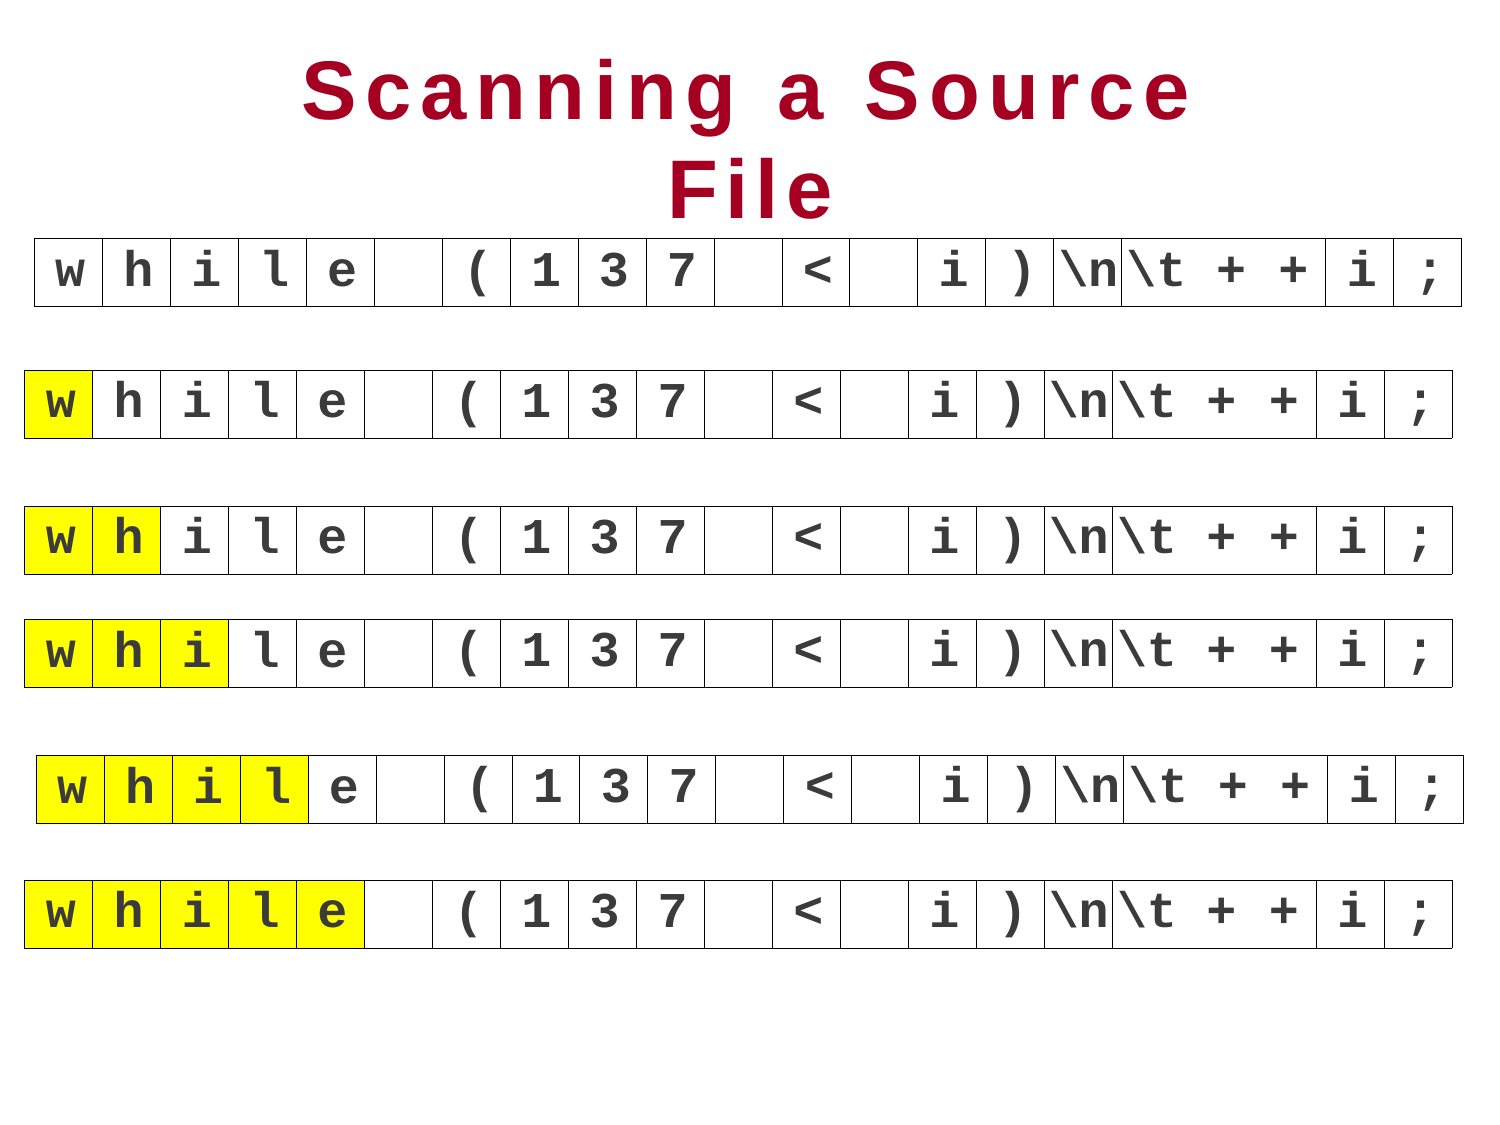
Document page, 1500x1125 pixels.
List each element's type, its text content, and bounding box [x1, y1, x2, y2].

table_header ( [445, 756, 512, 823]
table_header ( [433, 881, 500, 948]
table_header i [1317, 507, 1384, 574]
table_header 3 [579, 239, 646, 306]
table_header i [161, 881, 228, 948]
table_header < [784, 756, 851, 823]
table_header i [1317, 620, 1384, 687]
table_header h [103, 239, 170, 306]
table_header \n [1056, 756, 1123, 823]
table_header [365, 881, 432, 948]
table_header l [229, 371, 296, 438]
table_header e [297, 507, 364, 574]
table_header l [229, 507, 296, 574]
table_header 1 [501, 371, 568, 438]
table_header < [783, 239, 849, 306]
table_header i [909, 507, 976, 574]
table_header ) [986, 239, 1053, 306]
table_header [365, 620, 432, 687]
table_header e [297, 881, 364, 948]
table_header ( [443, 239, 510, 306]
table_header i [161, 620, 228, 687]
table_header ) [977, 371, 1044, 438]
table_header 3 [569, 507, 636, 574]
table_header e [297, 371, 364, 438]
table_header 3 [569, 371, 636, 438]
table_header \t + + [1113, 620, 1316, 687]
table_header ; [1394, 239, 1461, 306]
table_header 1 [501, 620, 568, 687]
table_header [841, 620, 908, 687]
table_header i [1326, 239, 1393, 306]
table_header [841, 507, 908, 574]
table_header h [93, 620, 160, 687]
table_header ; [1396, 756, 1463, 823]
table_header 1 [501, 507, 568, 574]
table_header [365, 507, 432, 574]
table_header < [773, 881, 840, 948]
table_header w [25, 620, 92, 687]
table_header i [1328, 756, 1395, 823]
table_header 7 [637, 507, 704, 574]
table_header 1 [513, 756, 579, 823]
table_header \n [1054, 239, 1121, 306]
table_header i [909, 881, 976, 948]
table_header [705, 507, 772, 574]
table_header \t + + [1122, 239, 1325, 306]
table_header [715, 239, 782, 306]
table_header [705, 620, 772, 687]
table_header l [229, 881, 296, 948]
table_header 3 [569, 620, 636, 687]
table_header ( [433, 371, 500, 438]
table_header i [909, 620, 976, 687]
title Scanning a Source File [258, 34, 1240, 236]
table_header 1 [511, 239, 578, 306]
table_header l [239, 239, 306, 306]
table_header 7 [637, 371, 704, 438]
table_header l [229, 620, 296, 687]
table_header w [25, 507, 92, 574]
table_header i [1317, 881, 1384, 948]
table_header < [773, 371, 840, 438]
table_header < [773, 507, 840, 574]
table_header h [93, 507, 160, 574]
table_header w [25, 371, 92, 438]
table_header i [920, 756, 987, 823]
table_header [375, 239, 442, 306]
table_header < [773, 620, 840, 687]
table_header i [161, 371, 228, 438]
table_header i [171, 239, 238, 306]
table_header ) [977, 881, 1044, 948]
table_header [841, 371, 908, 438]
table_header [850, 239, 917, 306]
table_header h [93, 371, 160, 438]
table_header e [297, 620, 364, 687]
table_header \n [1045, 881, 1112, 948]
table_header [365, 371, 432, 438]
table_header [705, 881, 772, 948]
table_header 7 [648, 756, 715, 823]
table_header \n [1045, 507, 1112, 574]
table_header w [25, 881, 92, 948]
table_header [377, 756, 444, 823]
table_header w [35, 239, 102, 306]
table_header [852, 756, 919, 823]
table_header e [309, 756, 376, 823]
table_header 7 [637, 620, 704, 687]
table_header h [93, 881, 160, 948]
table_header 1 [501, 881, 568, 948]
table_header w [37, 756, 104, 823]
table_header [705, 371, 772, 438]
table_header ; [1385, 620, 1452, 687]
table_header ) [977, 507, 1044, 574]
table_header 7 [637, 881, 704, 948]
table_header \t + + [1124, 756, 1327, 823]
table_header h [105, 756, 172, 823]
table_header ) [977, 620, 1044, 687]
table_header \t + + [1113, 881, 1316, 948]
table_header e [307, 239, 374, 306]
table_header ; [1385, 507, 1452, 574]
table_header ; [1385, 371, 1452, 438]
table_header l [241, 756, 308, 823]
table_header ; [1385, 881, 1452, 948]
table_header 3 [580, 756, 647, 823]
table_header ) [988, 756, 1055, 823]
table_header i [161, 507, 228, 574]
table_header i [918, 239, 985, 306]
table_header 7 [647, 239, 714, 306]
table_header \n [1045, 620, 1112, 687]
table_header \t + + [1113, 371, 1316, 438]
table_header 3 [569, 881, 636, 948]
table_header ( [433, 620, 500, 687]
table_header \n [1045, 371, 1112, 438]
table_header i [1317, 371, 1384, 438]
table_header [841, 881, 908, 948]
table_header ( [433, 507, 500, 574]
table_header [716, 756, 783, 823]
table_header \t + + [1113, 507, 1316, 574]
table_header i [909, 371, 976, 438]
table_header i [173, 756, 240, 823]
